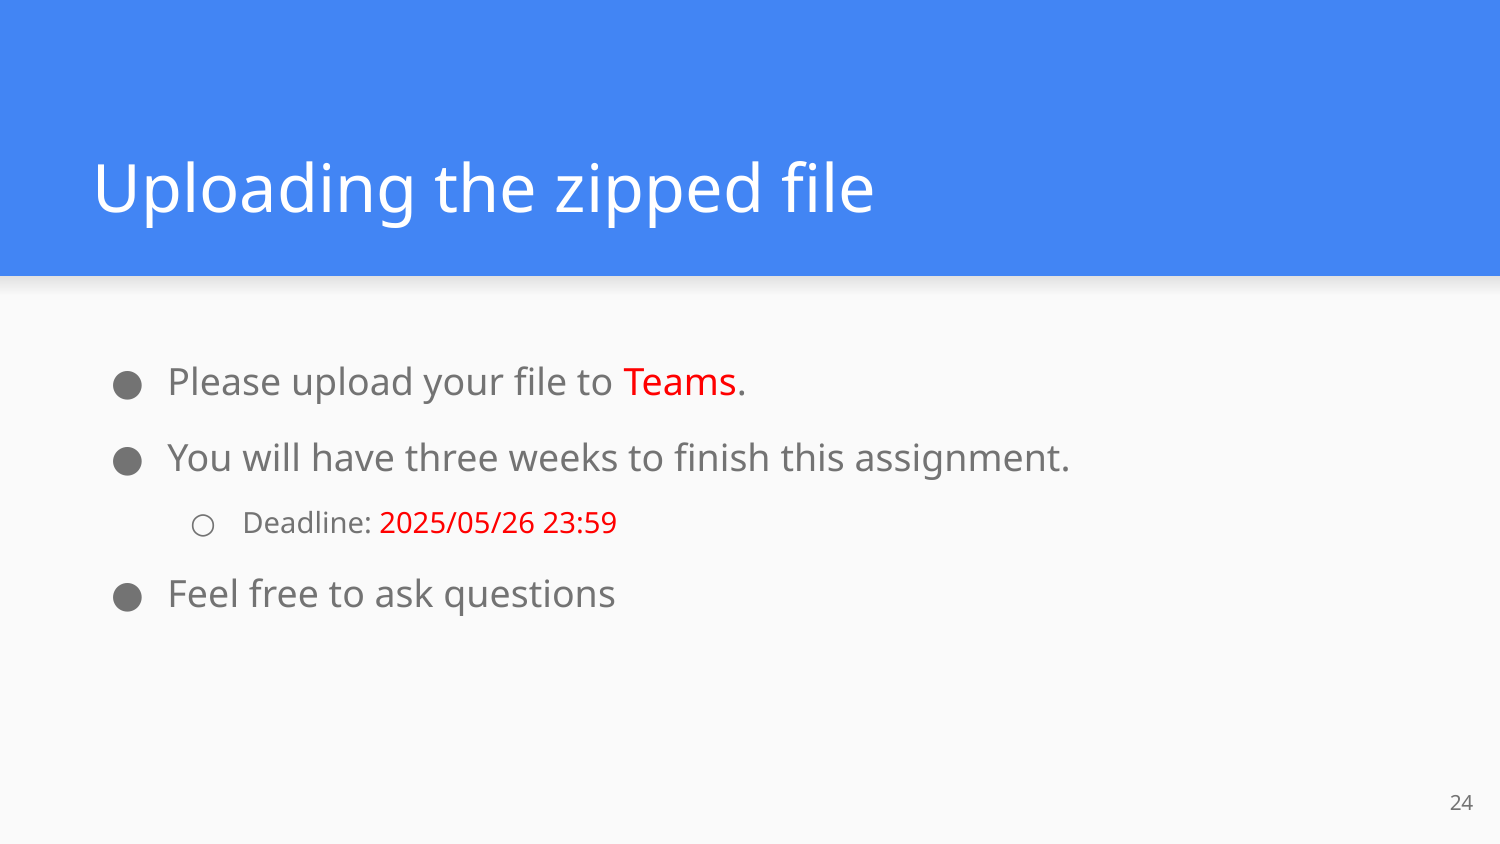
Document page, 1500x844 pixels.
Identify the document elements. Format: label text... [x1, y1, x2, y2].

slide_number ‹#› [1398, 770, 1489, 835]
title Uploading the zipped file [77, 121, 1427, 248]
list Please upload your file to Teams. You will have three weeks to finish this assignment. Deadline: 2025/05/26 23:59 Feel free to ask questions [77, 314, 1427, 760]
